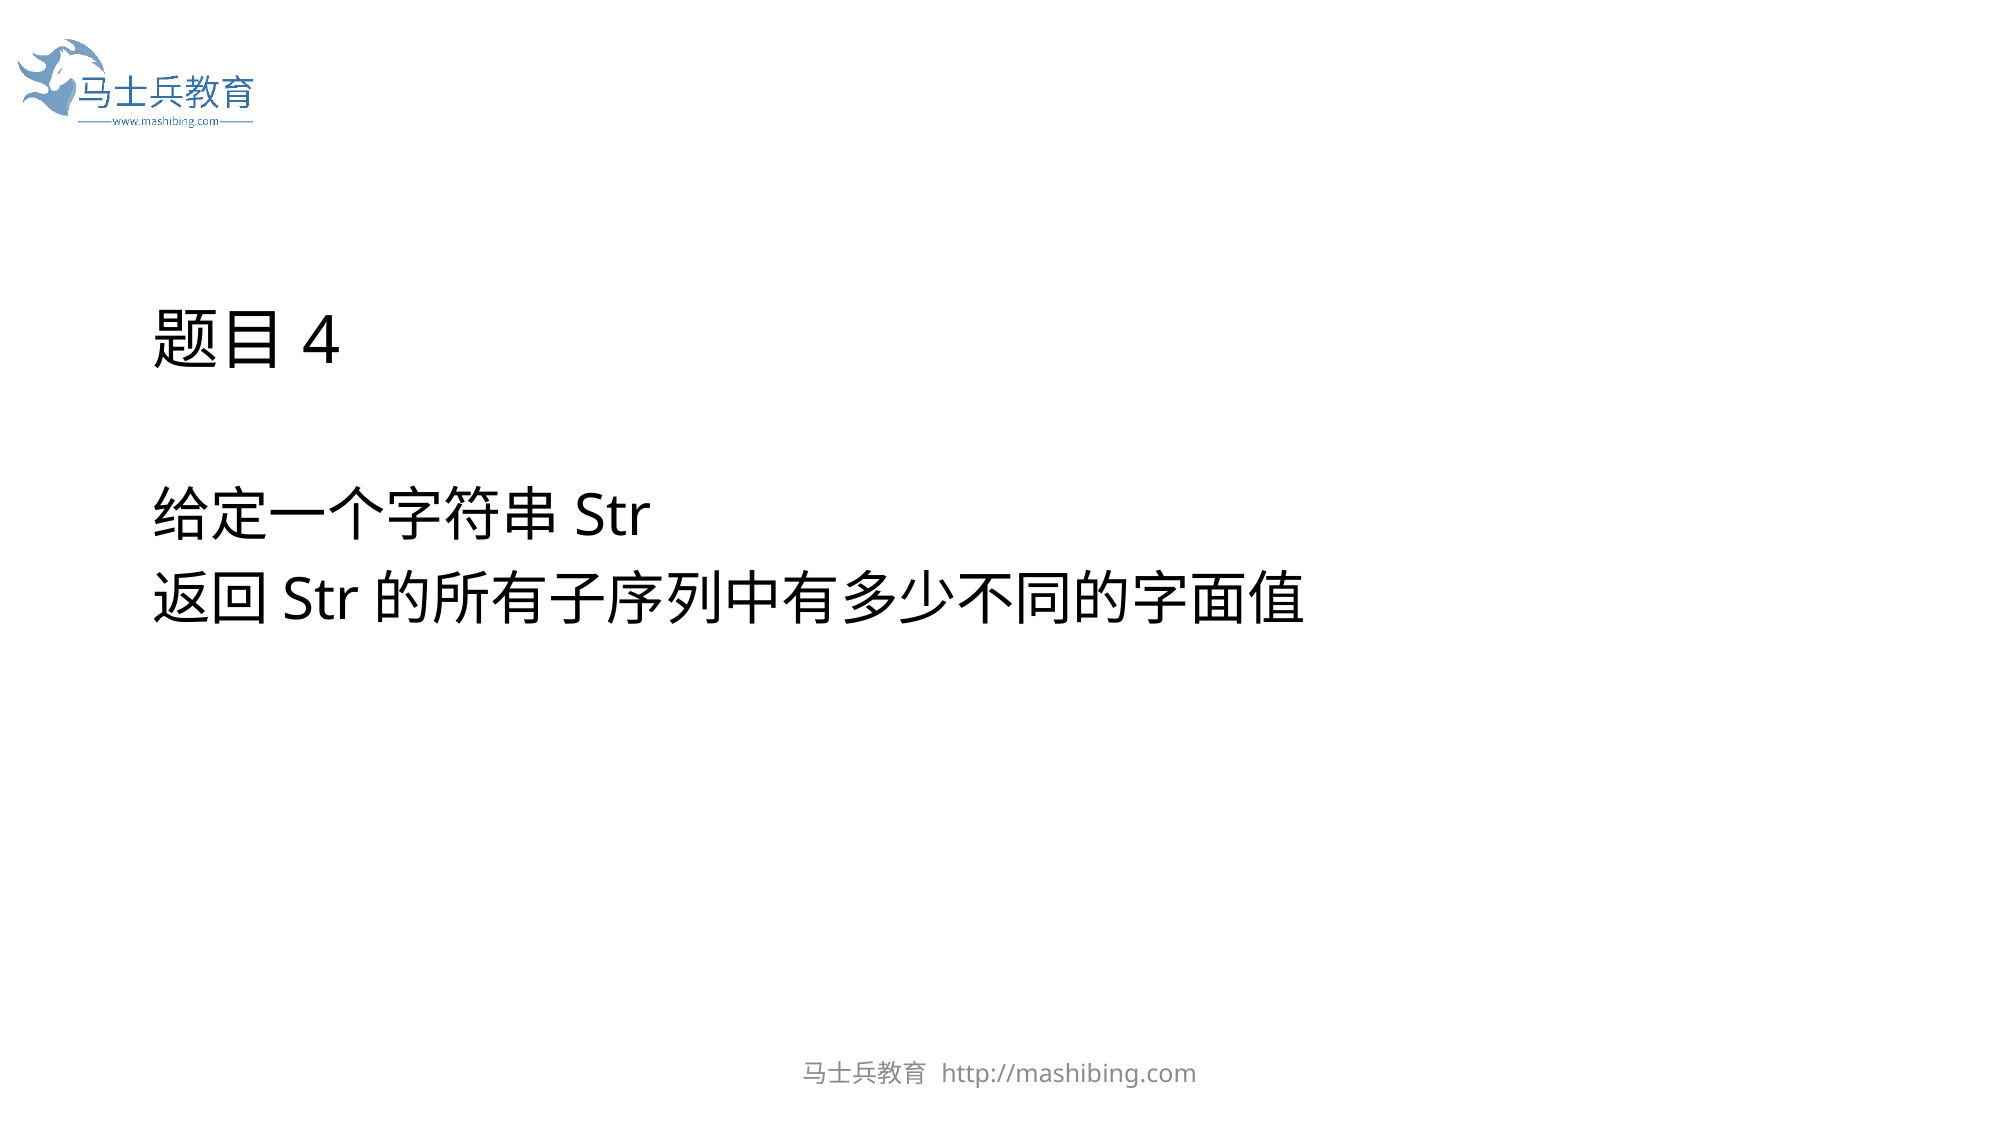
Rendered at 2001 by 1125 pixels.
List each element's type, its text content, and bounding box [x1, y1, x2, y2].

list 给定一个字符串Str 返回Str的所有子序列中有多少不同的字面值 [137, 477, 1863, 960]
picture [7, 5, 276, 177]
footer 马士兵教育 http://mashibing.com [662, 1042, 1338, 1103]
title 题目4 [137, 205, 1863, 477]
